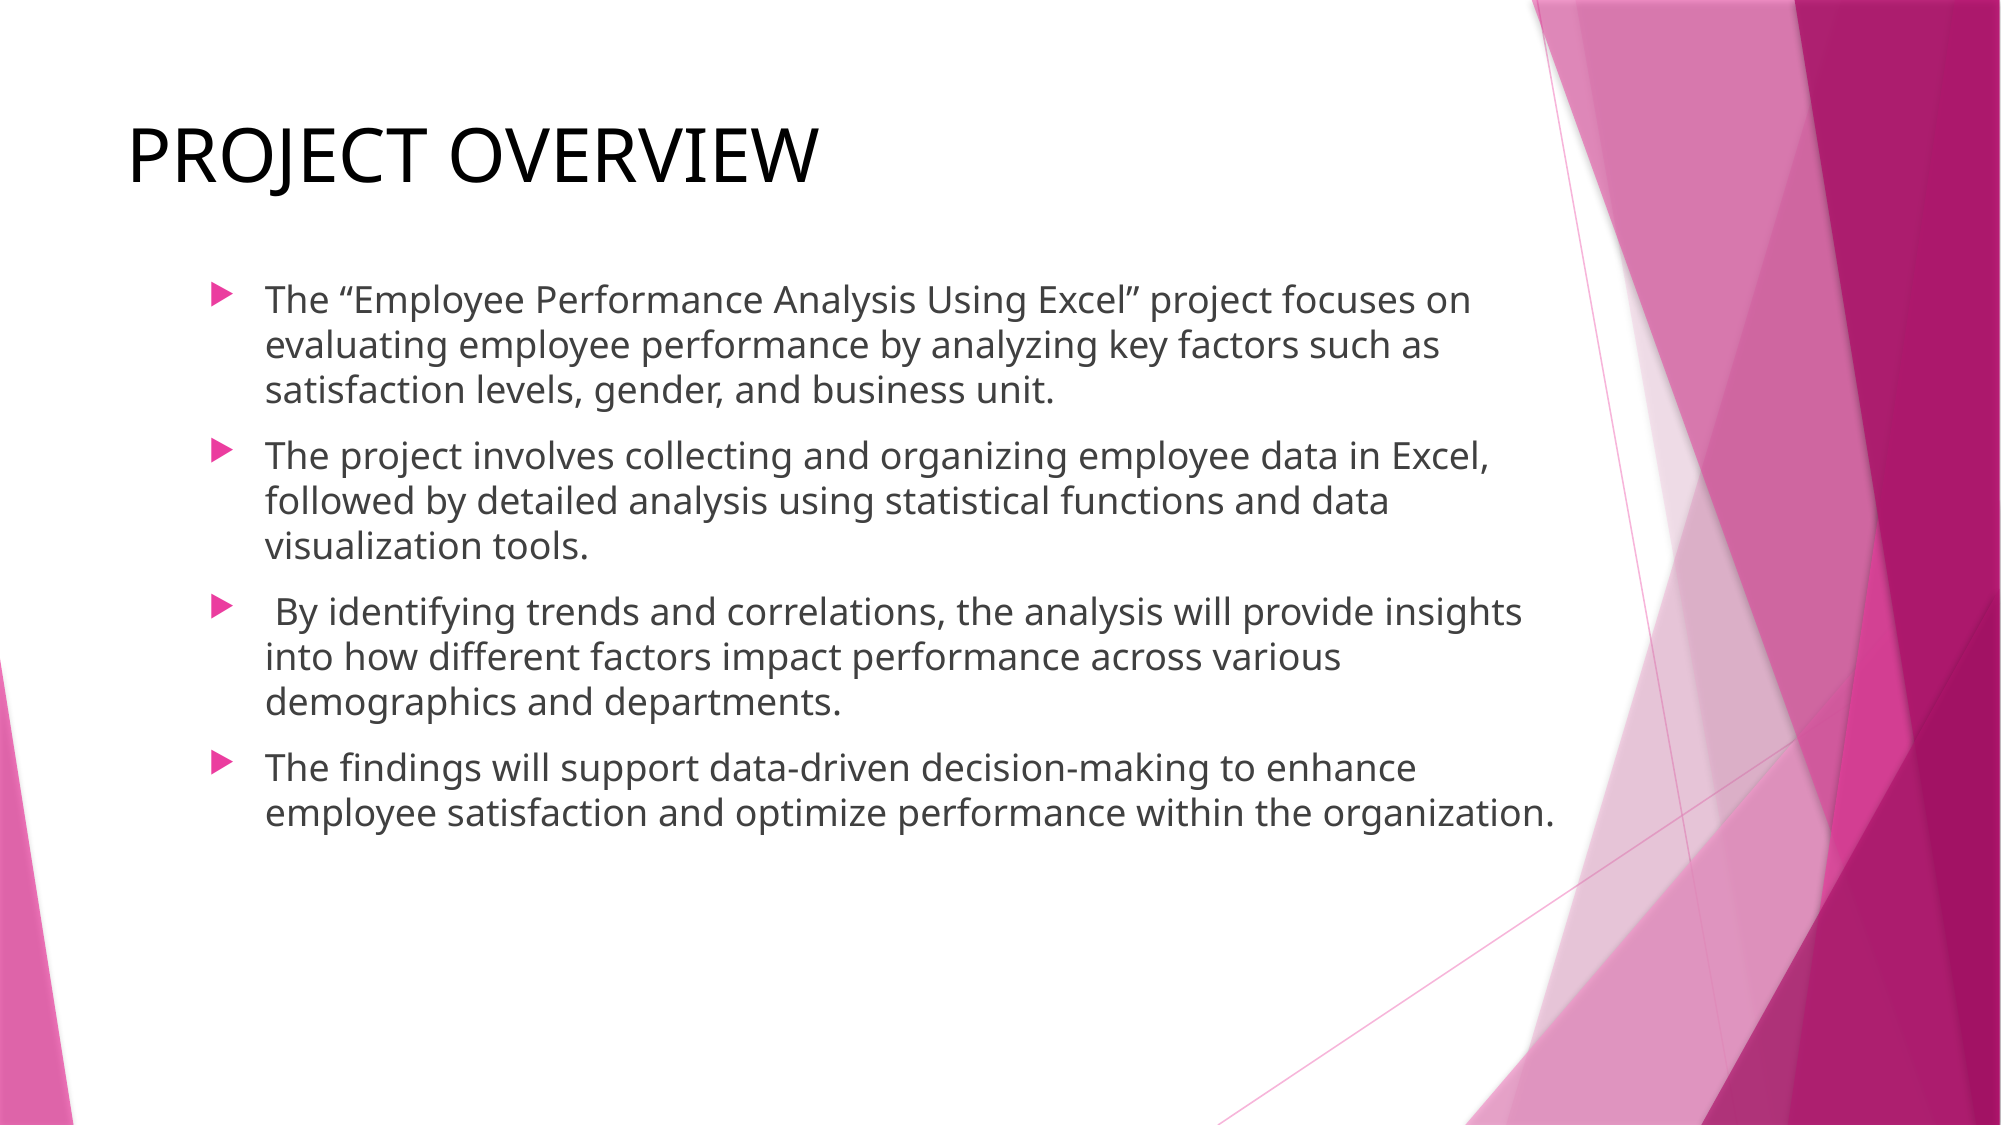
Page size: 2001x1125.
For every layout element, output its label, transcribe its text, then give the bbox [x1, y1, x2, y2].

title PROJECT OVERVIEW [111, 99, 1522, 317]
list The “Employee Performance Analysis Using Excel” project focuses on evaluating employee performance by analyzing key factors such as satisfaction levels, gender, and business unit. The project involves collecting and organizing employee data in Excel, followed by detailed analysis using statistical functions and data visualization tools. By identifying trends and correlations, the analysis will provide insights into how different factors impact performance across various demographics and departments. The findings will support data-driven decision-making to enhance employee satisfaction and optimize performance within the organization. [193, 268, 1604, 906]
